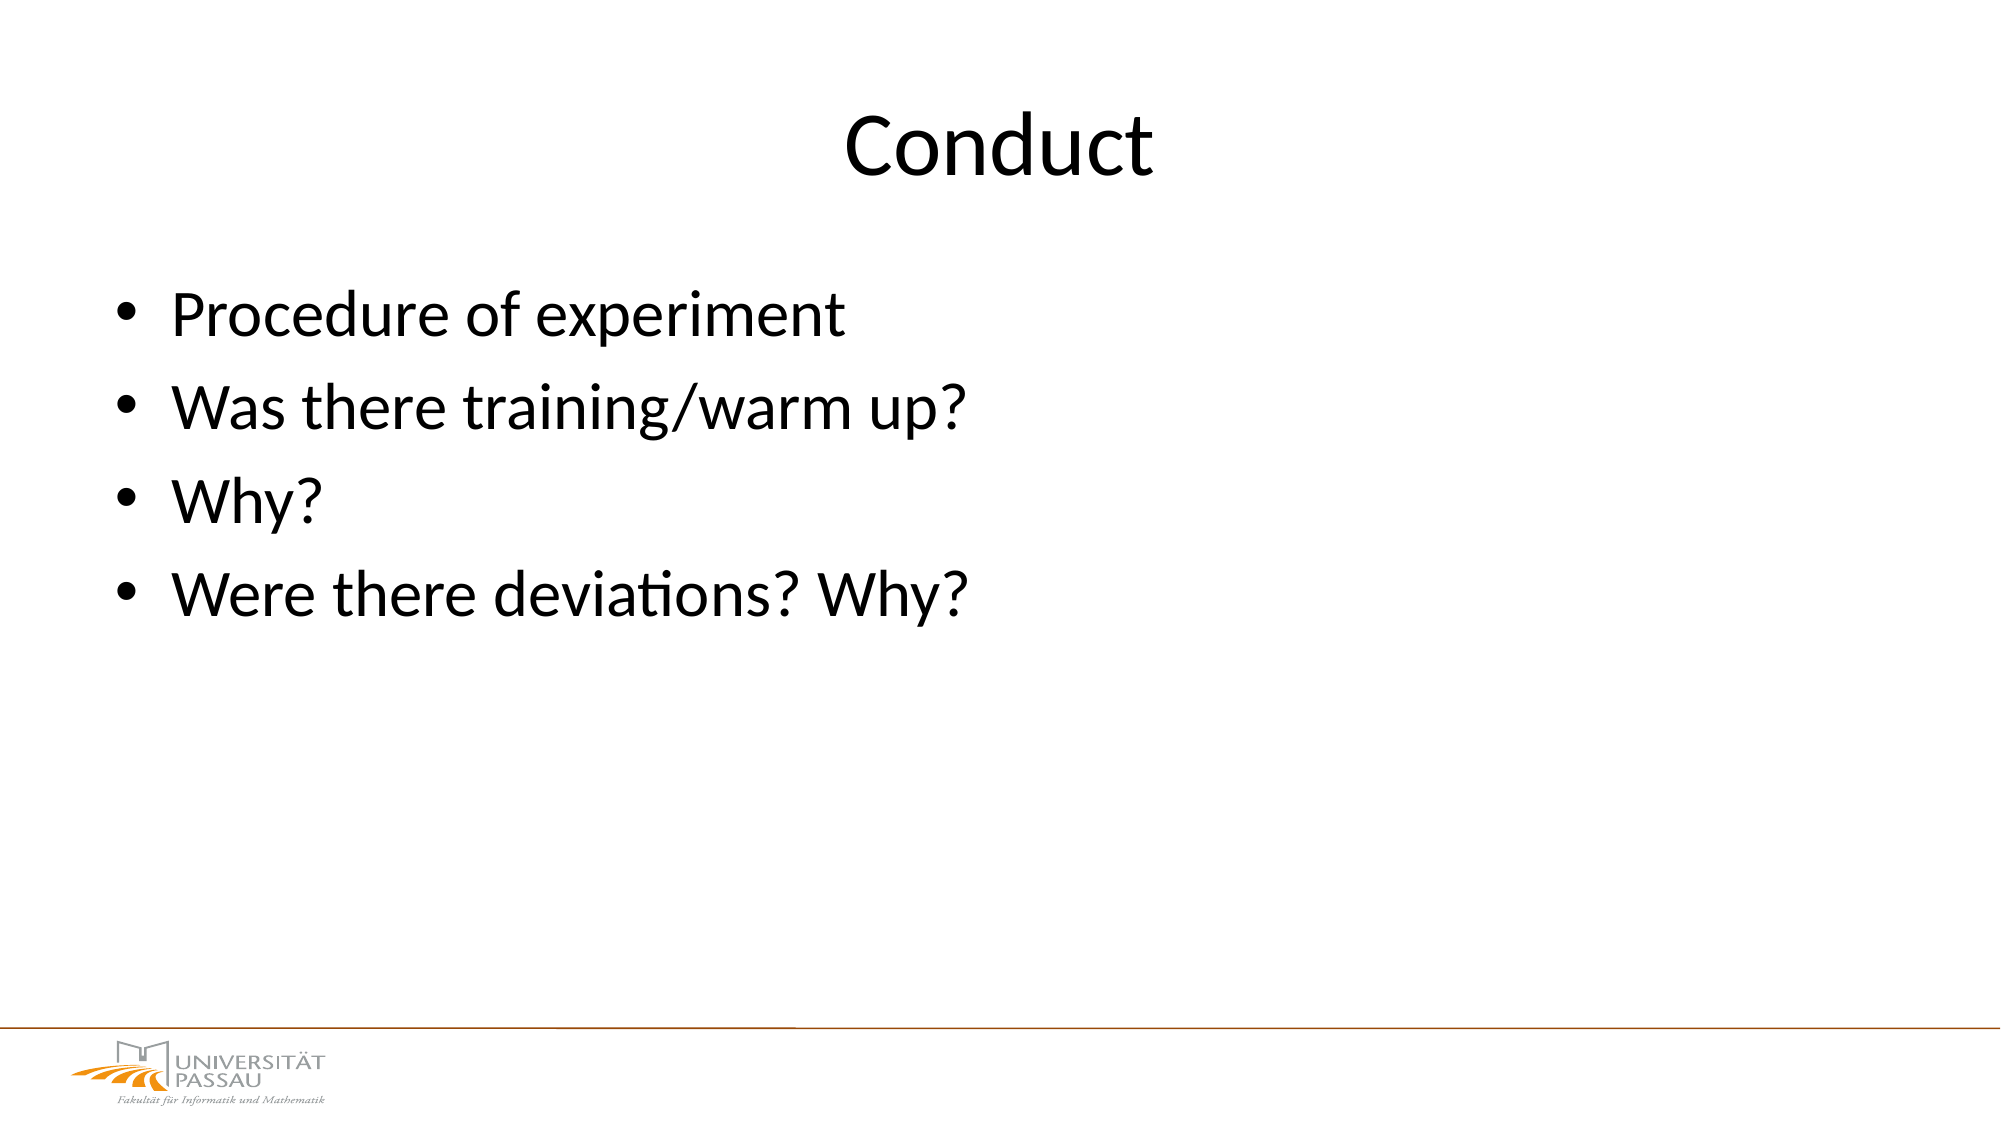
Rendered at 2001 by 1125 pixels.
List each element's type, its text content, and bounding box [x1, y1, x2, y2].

title Conduct [99, 45, 1900, 233]
list Procedure of experiment Was there training/warm up? Why? Were there deviations? Why? [99, 262, 1900, 1005]
